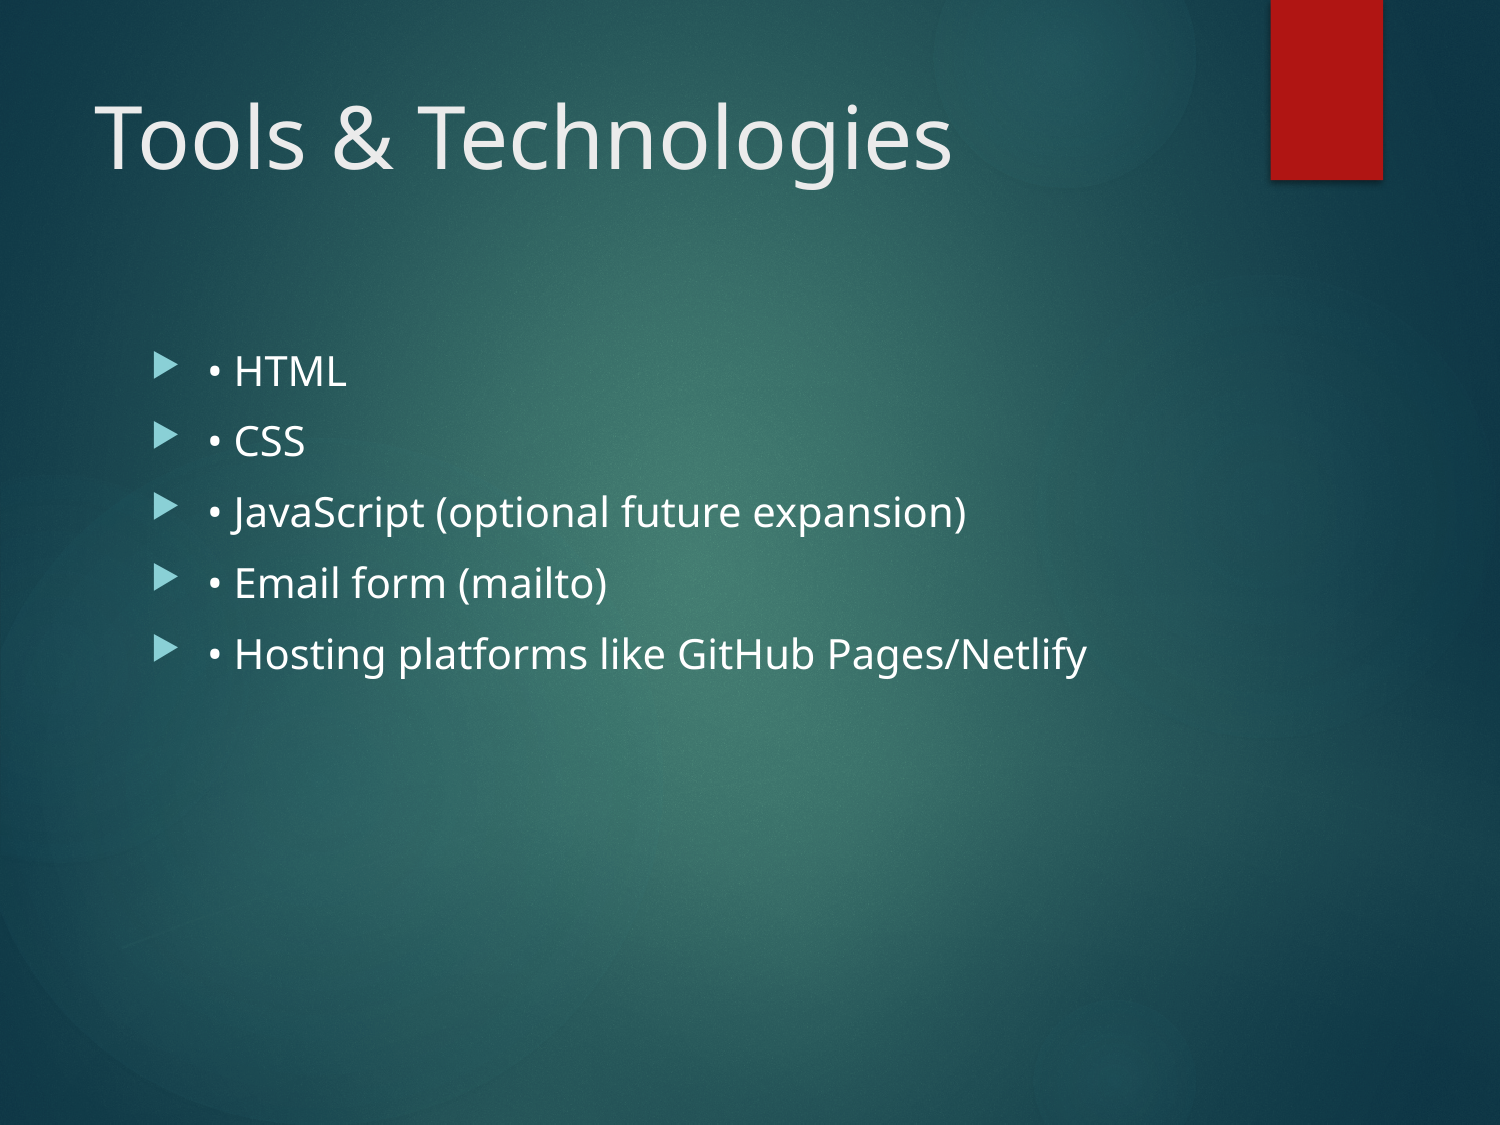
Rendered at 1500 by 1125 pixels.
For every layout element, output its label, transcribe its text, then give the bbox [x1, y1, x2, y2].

title Tools & Technologies [79, 74, 1237, 304]
list • HTML • CSS • JavaScript (optional future expansion) • Email form (mailto) • Hosting platforms like GitHub Pages/Netlify [135, 336, 1237, 1025]
